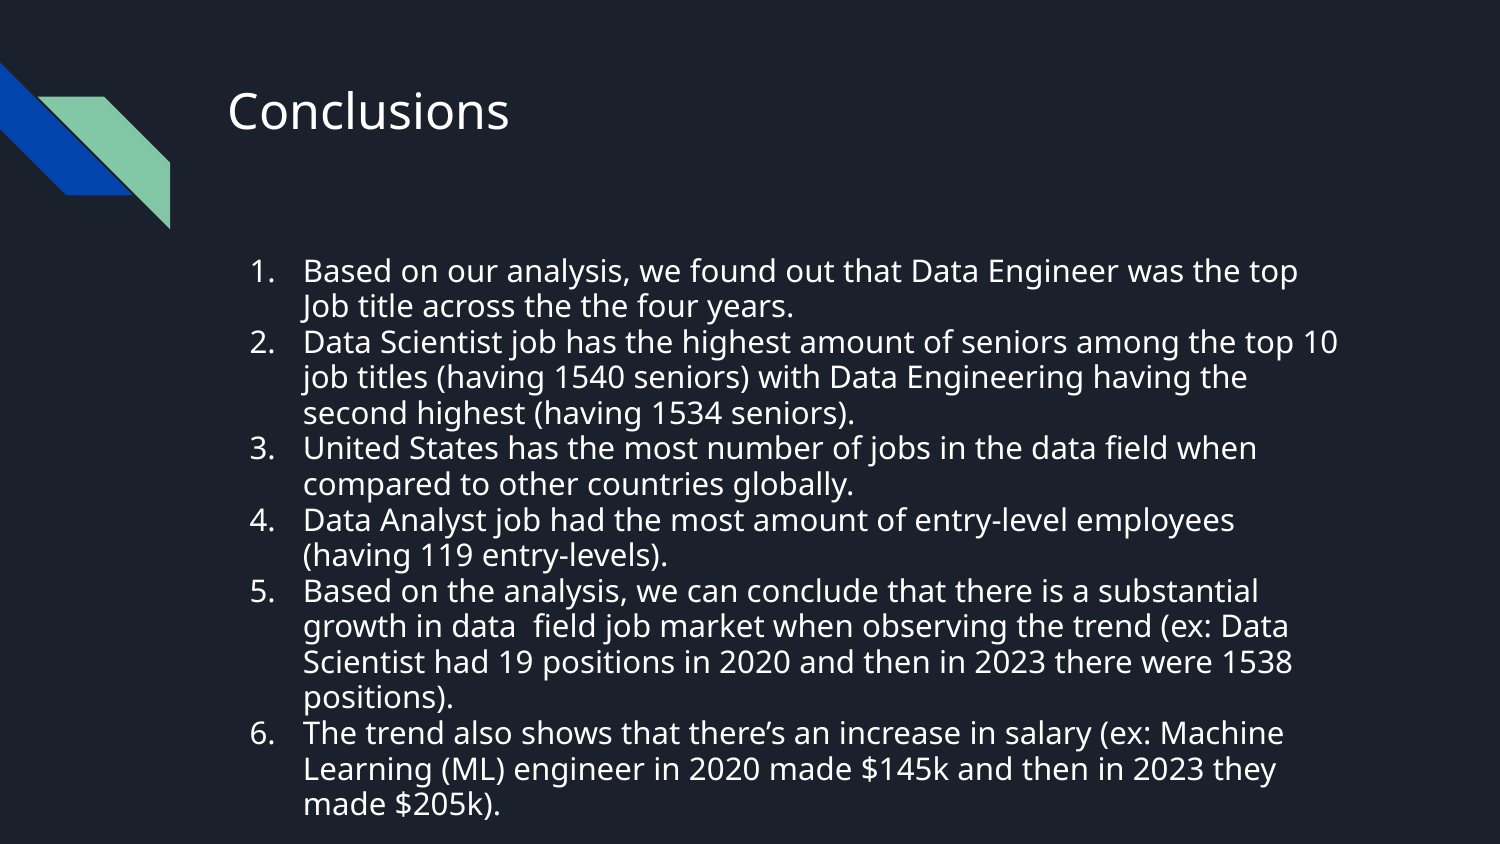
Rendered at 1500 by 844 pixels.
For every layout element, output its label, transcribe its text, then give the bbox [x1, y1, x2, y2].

title Conclusions [212, 64, 1368, 215]
list Based on our analysis, we found out that Data Engineer was the top Job title across the the four years. Data Scientist job has the highest amount of seniors among the top 10 job titles (having 1540 seniors) with Data Engineering having the second highest (having 1534 seniors). United States has the most number of jobs in the data field when compared to other countries globally. Data Analyst job had the most amount of entry-level employees (having 119 entry-levels). Based on the analysis, we can conclude that there is a substantial growth in data field job market when observing the trend (ex: Data Scientist had 19 positions in 2020 and then in 2023 there were 1538 positions). The trend also shows that there’s an increase in salary (ex: Machine Learning (ML) engineer in 2020 made $145k and then in 2023 they made $205k). [212, 238, 1368, 717]
